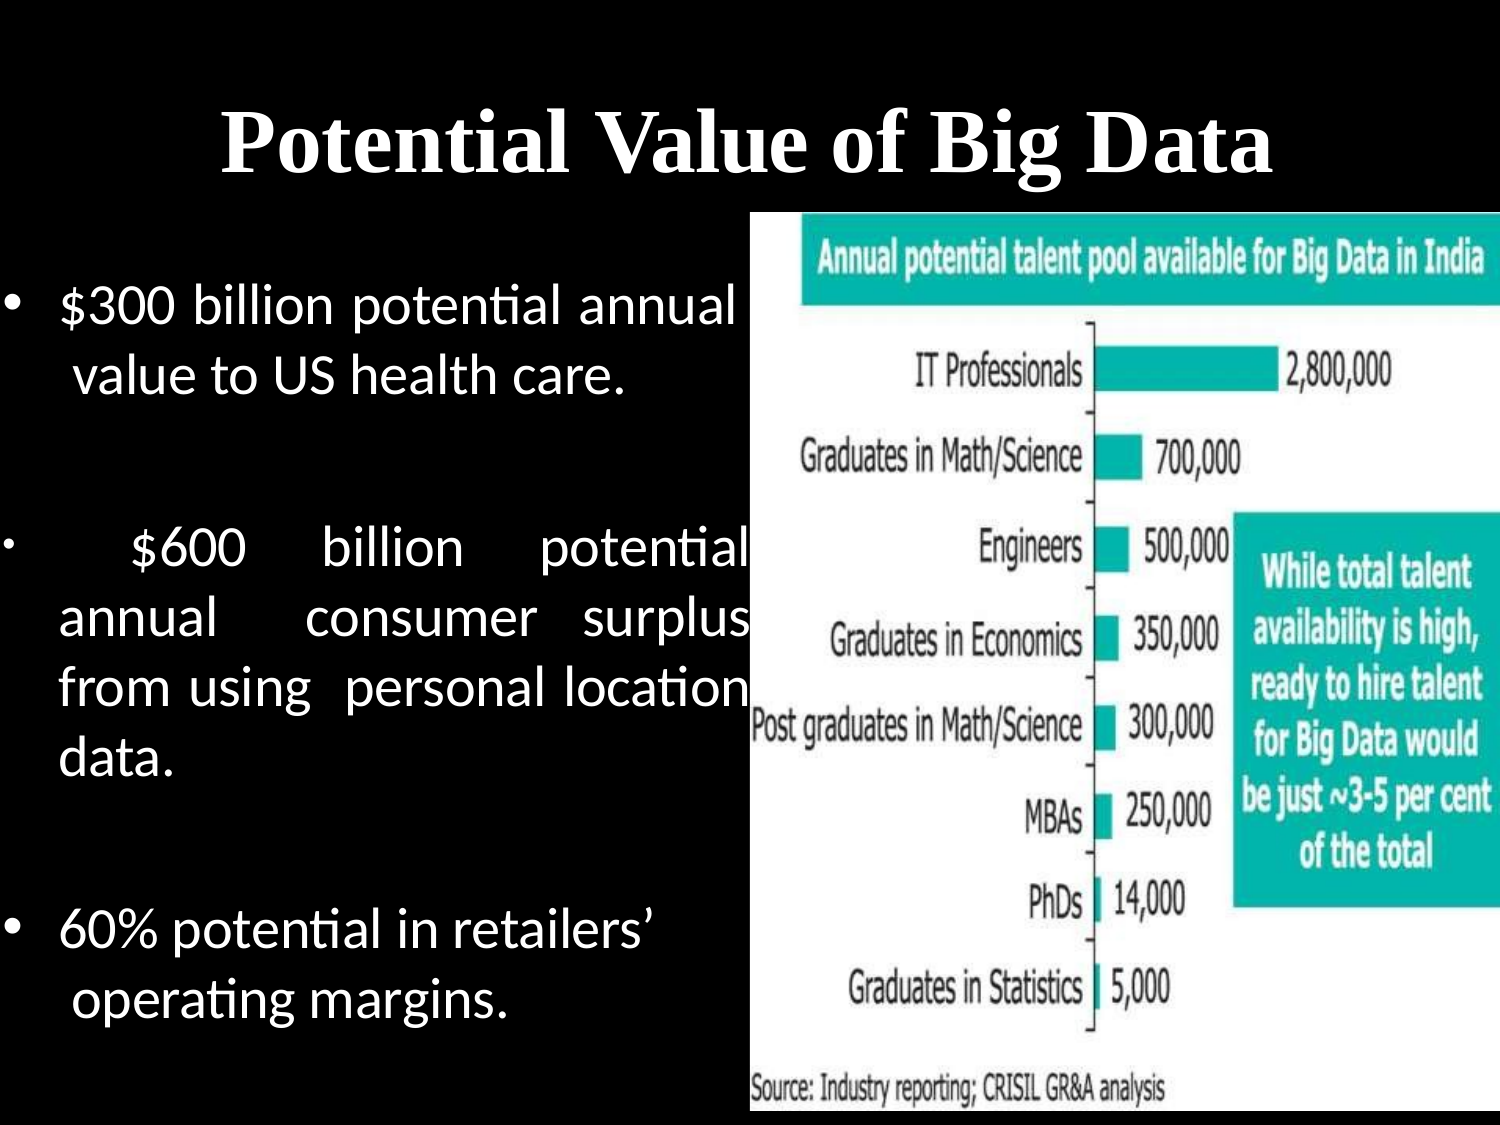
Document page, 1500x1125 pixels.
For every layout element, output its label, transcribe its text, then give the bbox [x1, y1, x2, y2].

text_box [749, 212, 1500, 1111]
title Potential Value of Big Data [218, 78, 1283, 264]
text_box $300 billion potential annual value to US health care. $600 billion potential annual consumer surplus from using personal location data. 60% potential in retailers’ operating margins. [0, 264, 749, 1031]
